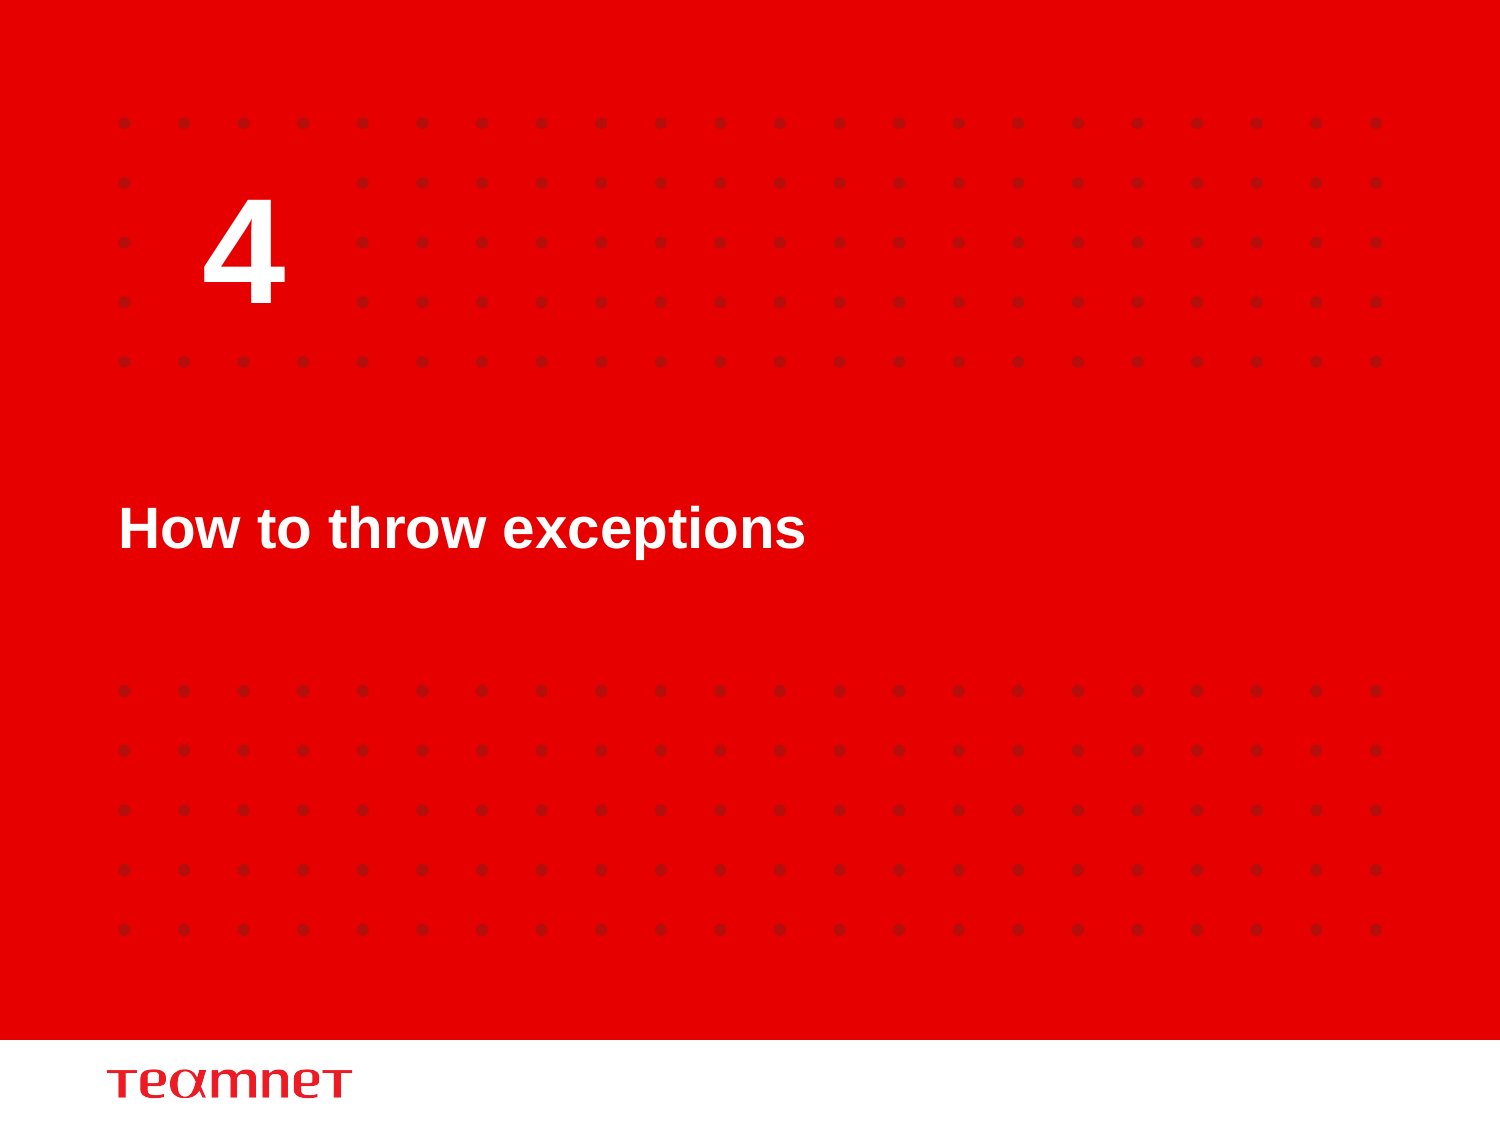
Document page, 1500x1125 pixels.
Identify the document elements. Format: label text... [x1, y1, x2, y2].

picture [107, 1050, 356, 1115]
picture [0, 0, 1500, 1040]
list 4 [128, 137, 361, 350]
title How to throw exceptions [118, 457, 1382, 594]
